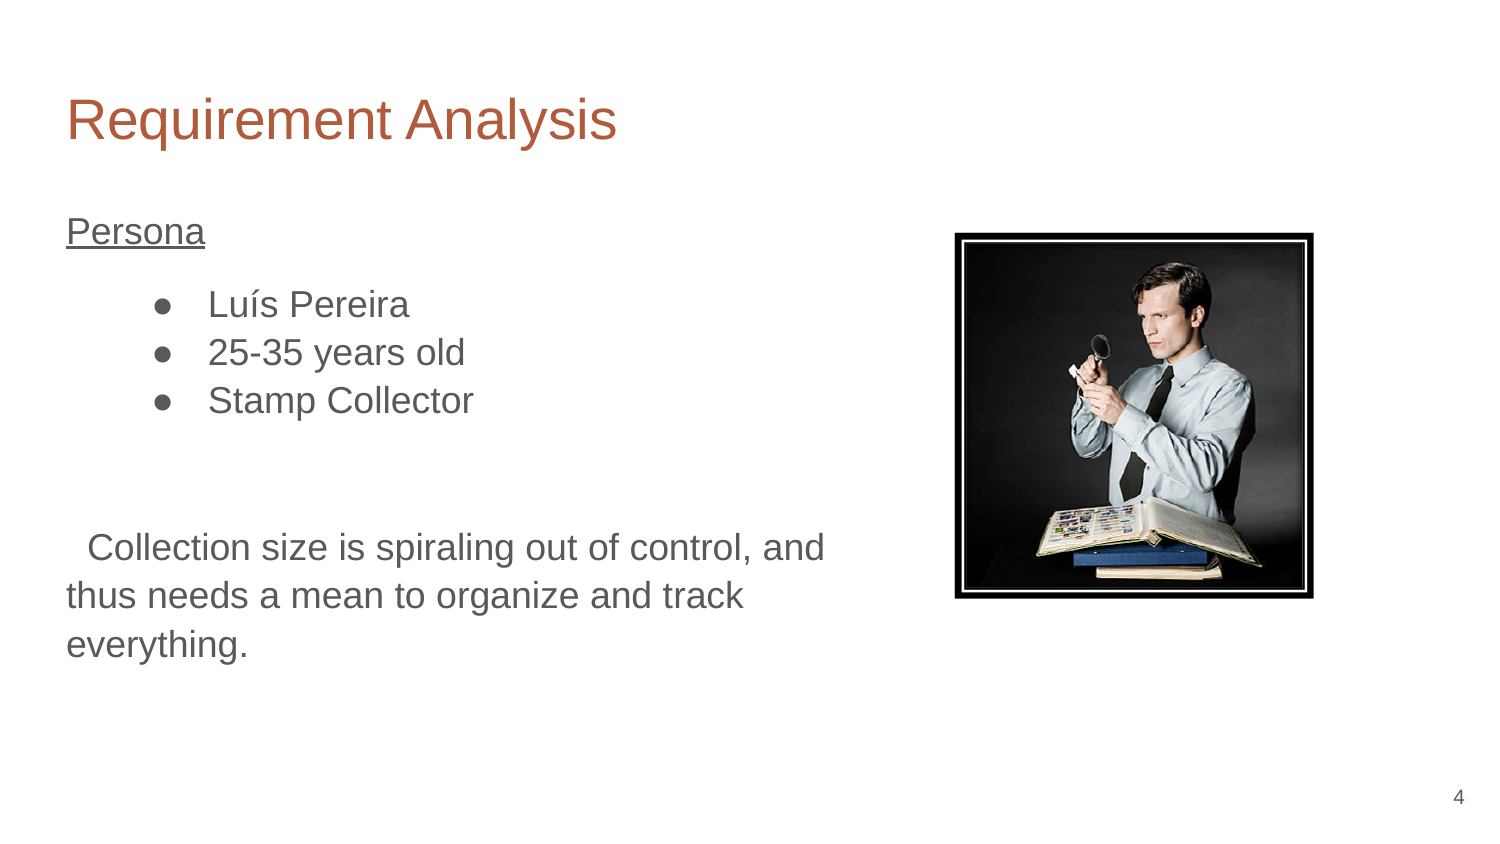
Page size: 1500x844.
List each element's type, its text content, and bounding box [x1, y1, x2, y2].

picture [954, 231, 1314, 600]
list Persona Luís Pereira​ 25-35 years old​ Stamp Collector​ ​ Collection size is spiraling out of control, and thus needs a mean to organize and track everything. [51, 189, 886, 750]
slide_number ‹#› [1389, 764, 1480, 830]
title Requirement Analysis [51, 72, 1449, 167]
